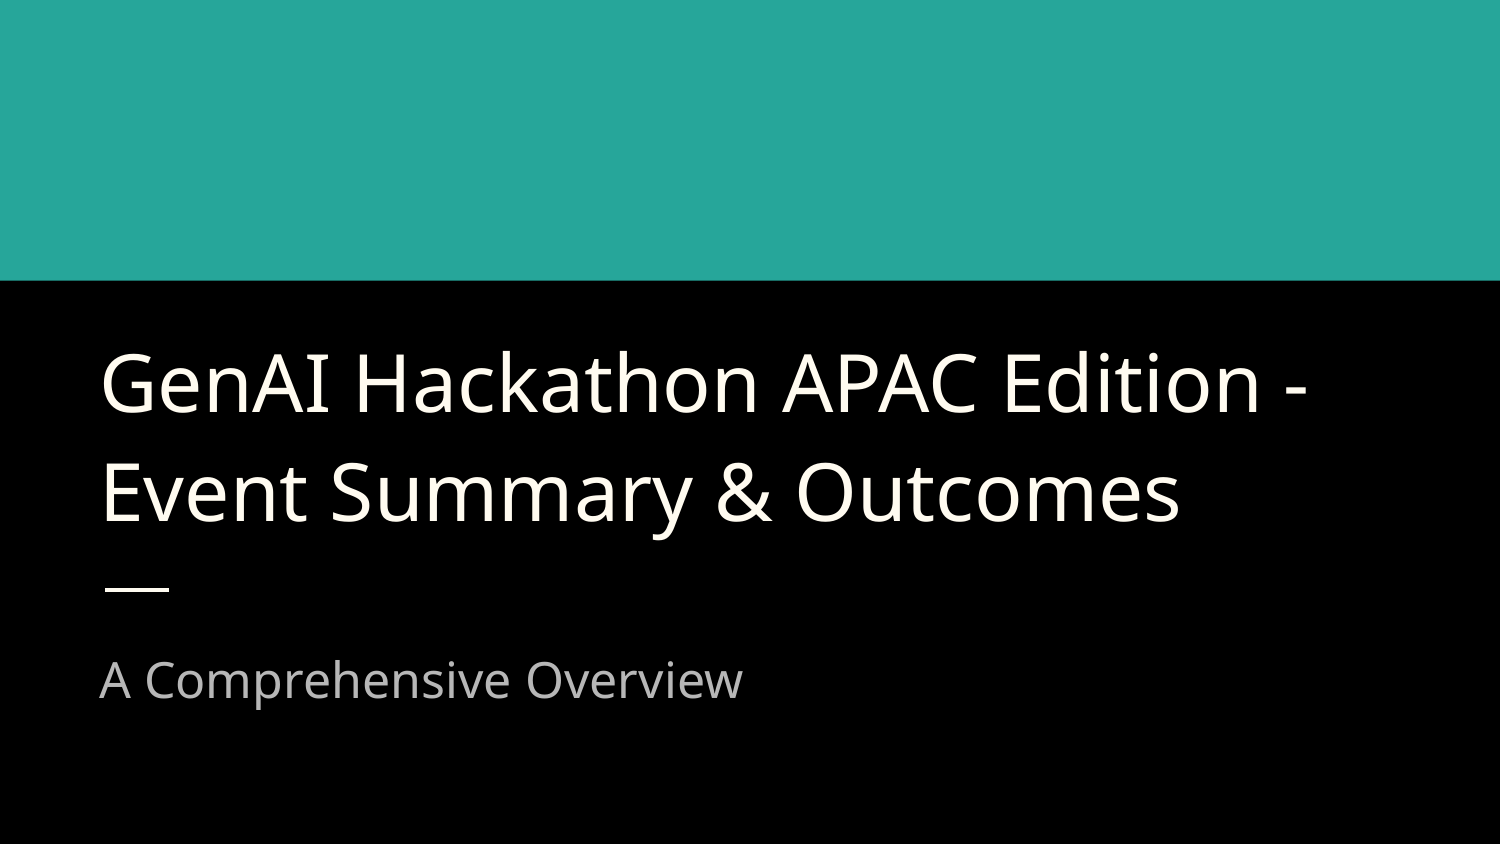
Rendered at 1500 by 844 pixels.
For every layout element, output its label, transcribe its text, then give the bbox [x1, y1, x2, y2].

subtitle A Comprehensive Overview [84, 630, 1416, 760]
title GenAI Hackathon APAC Edition - Event Summary & Outcomes [84, 310, 1416, 561]
